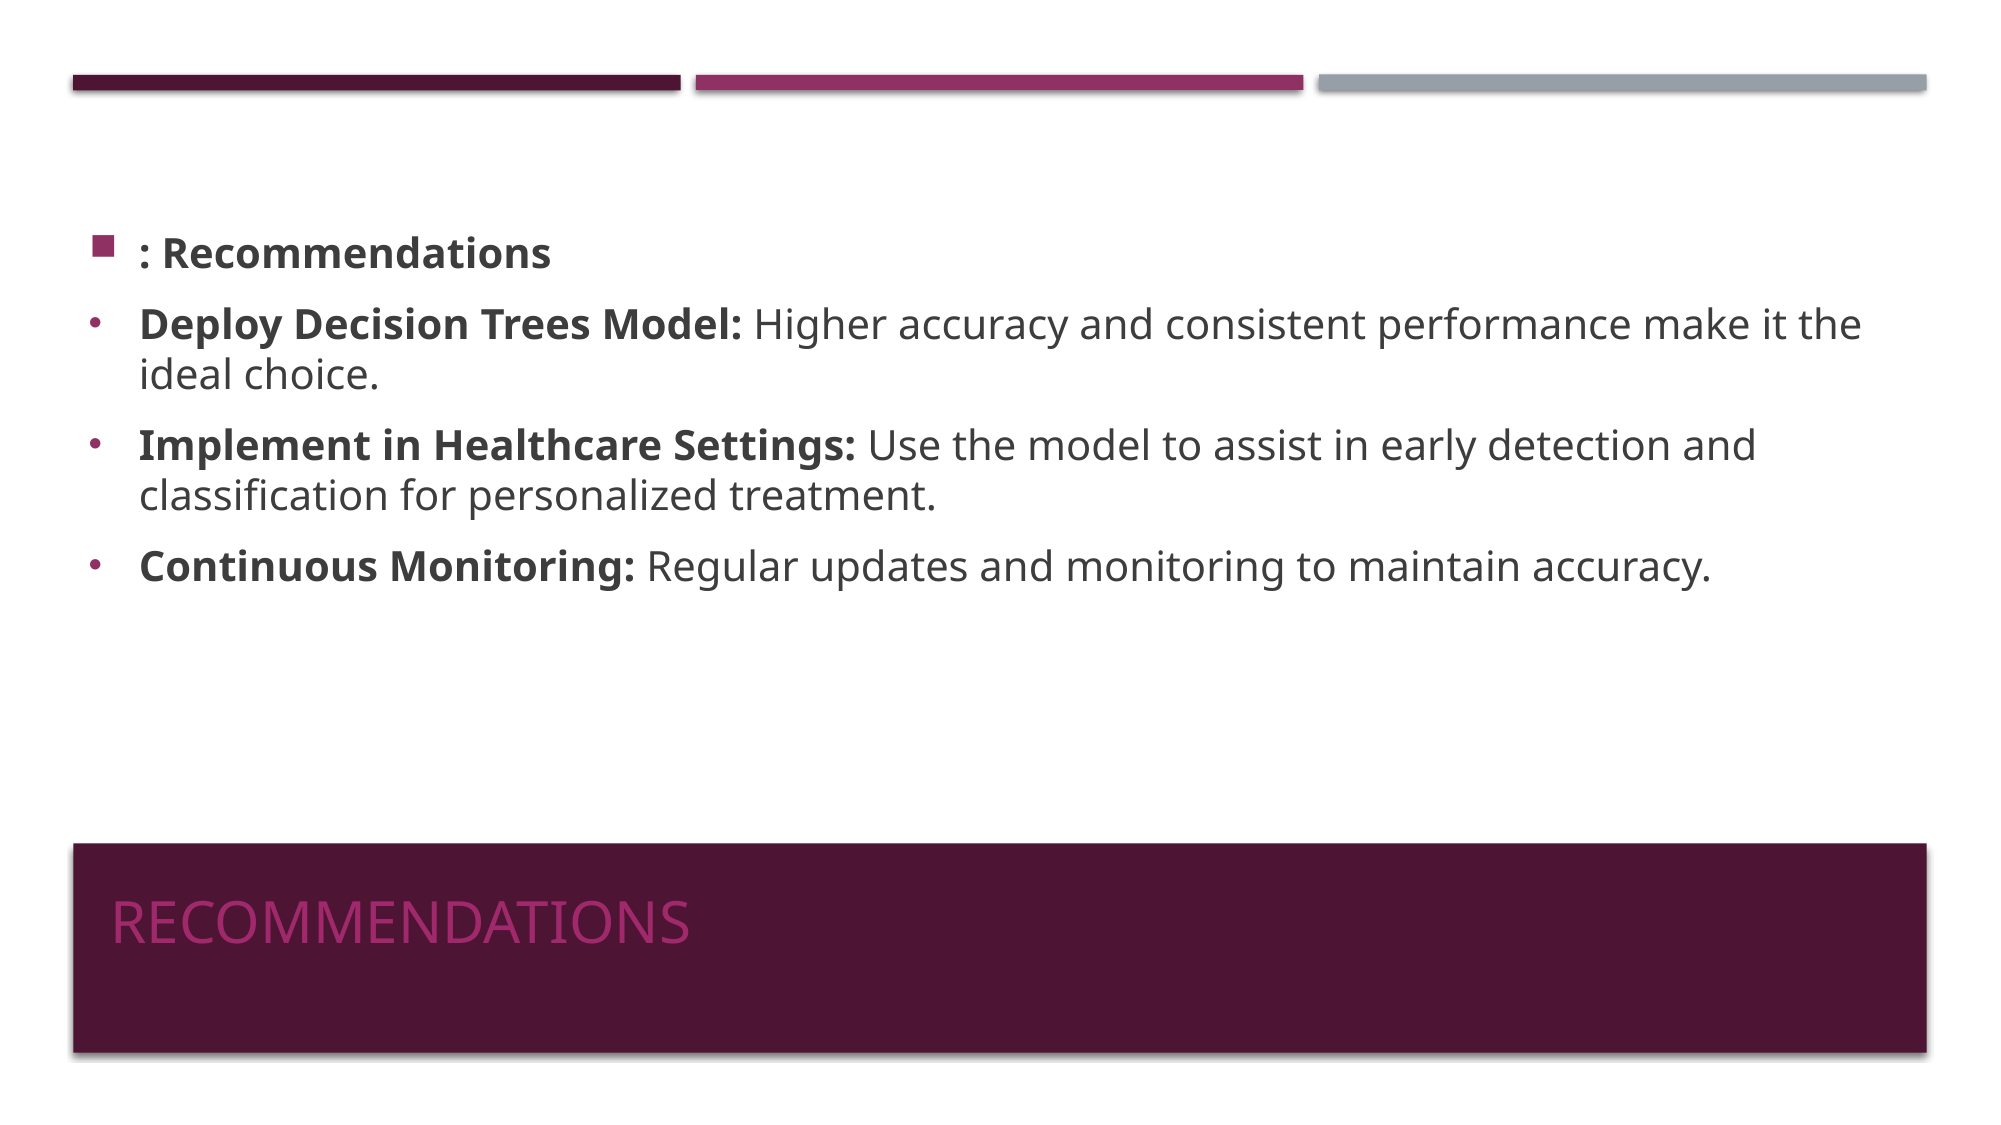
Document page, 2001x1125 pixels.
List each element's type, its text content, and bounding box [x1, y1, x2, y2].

title RECOMMENDATIONS [95, 863, 901, 977]
list : Recommendations Deploy Decision Trees Model: Higher accuracy and consistent performance make it the ideal choice. Implement in Healthcare Settings: Use the model to assist in early detection and classification for personalized treatment. Continuous Monitoring: Regular updates and monitoring to maintain accuracy. [73, 98, 1926, 789]
